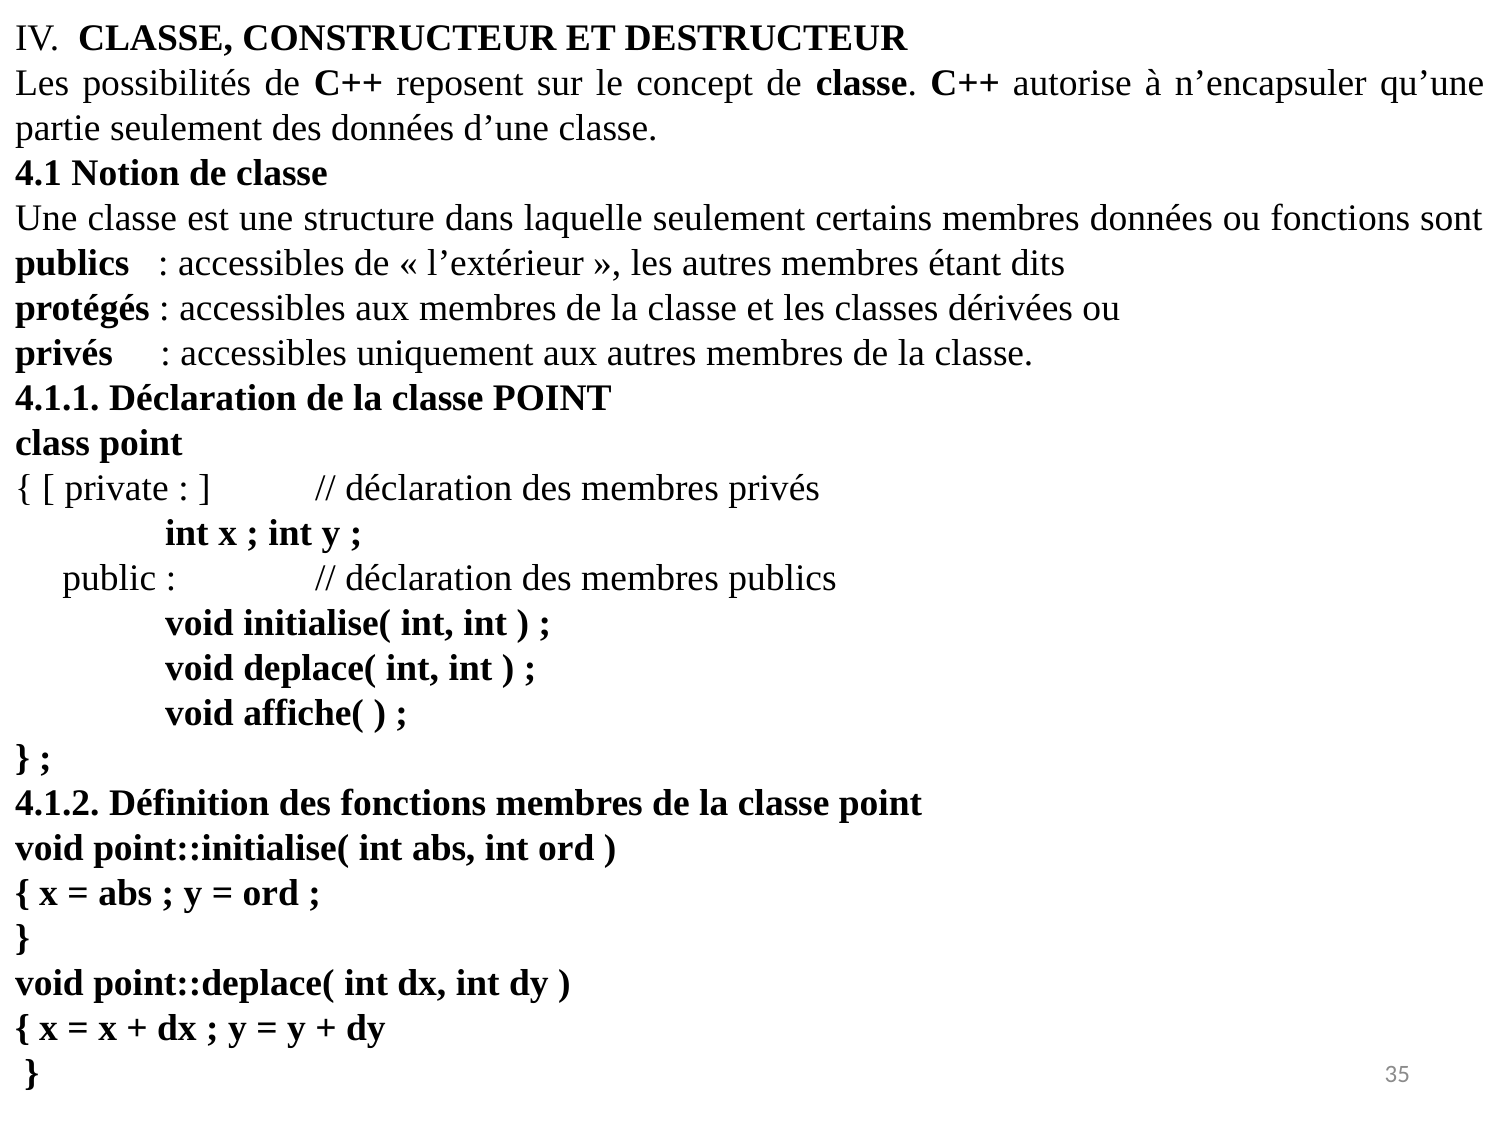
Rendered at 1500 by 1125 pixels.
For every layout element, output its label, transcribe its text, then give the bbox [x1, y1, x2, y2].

text_box IV. CLASSE, CONSTRUCTEUR ET DESTRUCTEUR Les possibilités de C++ reposent sur le concept de classe. C++ autorise à n’encapsuler qu’une partie seulement des données d’une classe. 4.1 Notion de classe Une classe est une structure dans laquelle seulement certains membres données ou fonctions sont publics : accessibles de « l’extérieur », les autres membres étant dits protégés : accessibles aux membres de la classe et les classes dérivées ou privés : accessibles uniquement aux autres membres de la classe. 4.1.1. Déclaration de la classe POINT class point { [ private : ] // déclaration des membres privés int x ; int y ; public : // déclaration des membres publics void initialise( int, int ) ; void deplace( int, int ) ; void affiche( ) ; } ; 4.1.2. Définition des fonctions membres de la classe point void point::initialise( int abs, int ord ) { x = abs ; y = ord ; } void point::deplace( int dx, int dy ) { x = x + dx ; y = y + dy } [0, 5, 1500, 1101]
